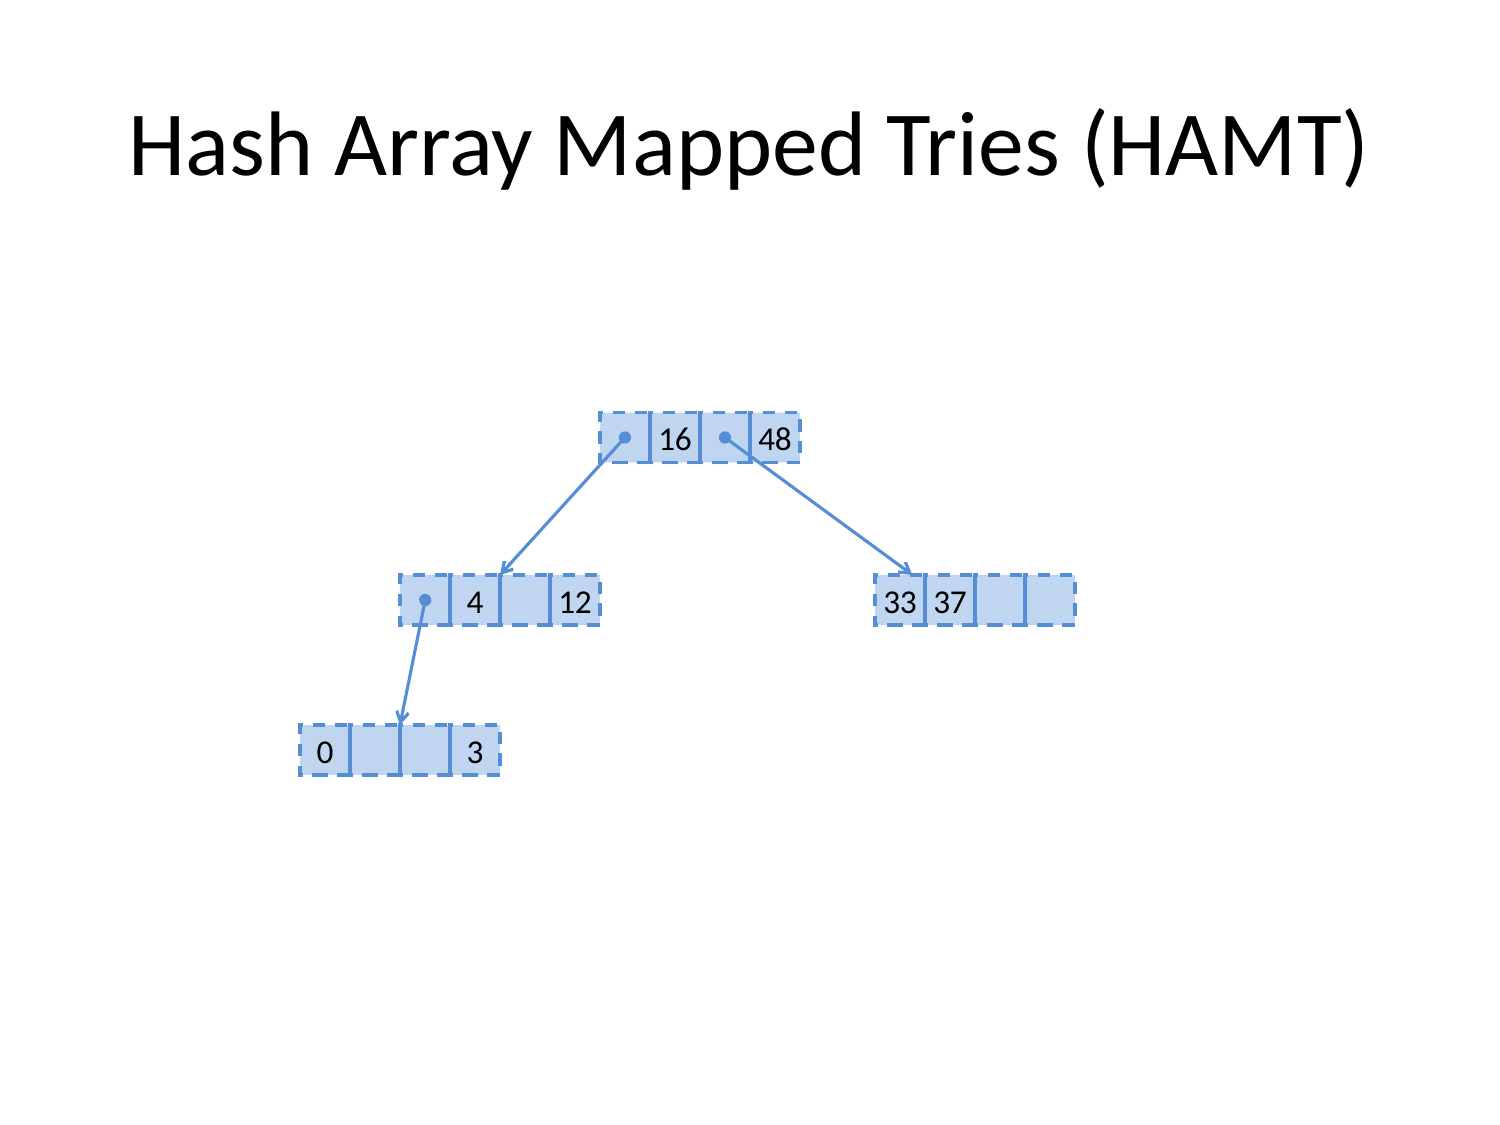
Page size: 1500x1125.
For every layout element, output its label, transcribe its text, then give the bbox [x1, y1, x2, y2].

text_box [399, 725, 450, 775]
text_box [724, 437, 913, 576]
text_box 3 [450, 725, 500, 775]
text_box [1025, 575, 1075, 625]
text_box 12 [549, 578, 600, 625]
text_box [493, 443, 632, 569]
text_box 4 [450, 575, 500, 625]
text_box [699, 412, 750, 463]
text_box [399, 575, 450, 625]
text_box [600, 412, 650, 463]
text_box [349, 649, 476, 676]
title Hash Array Mapped Tries (HAMT) [75, 45, 1425, 233]
text_box [500, 578, 549, 625]
text_box [975, 575, 1025, 625]
text_box 16 [650, 412, 699, 463]
text_box 48 [750, 412, 800, 435]
text_box 37 [924, 575, 975, 625]
text_box 0 [300, 725, 350, 775]
text_box 33 [875, 575, 924, 625]
text_box [350, 725, 399, 775]
